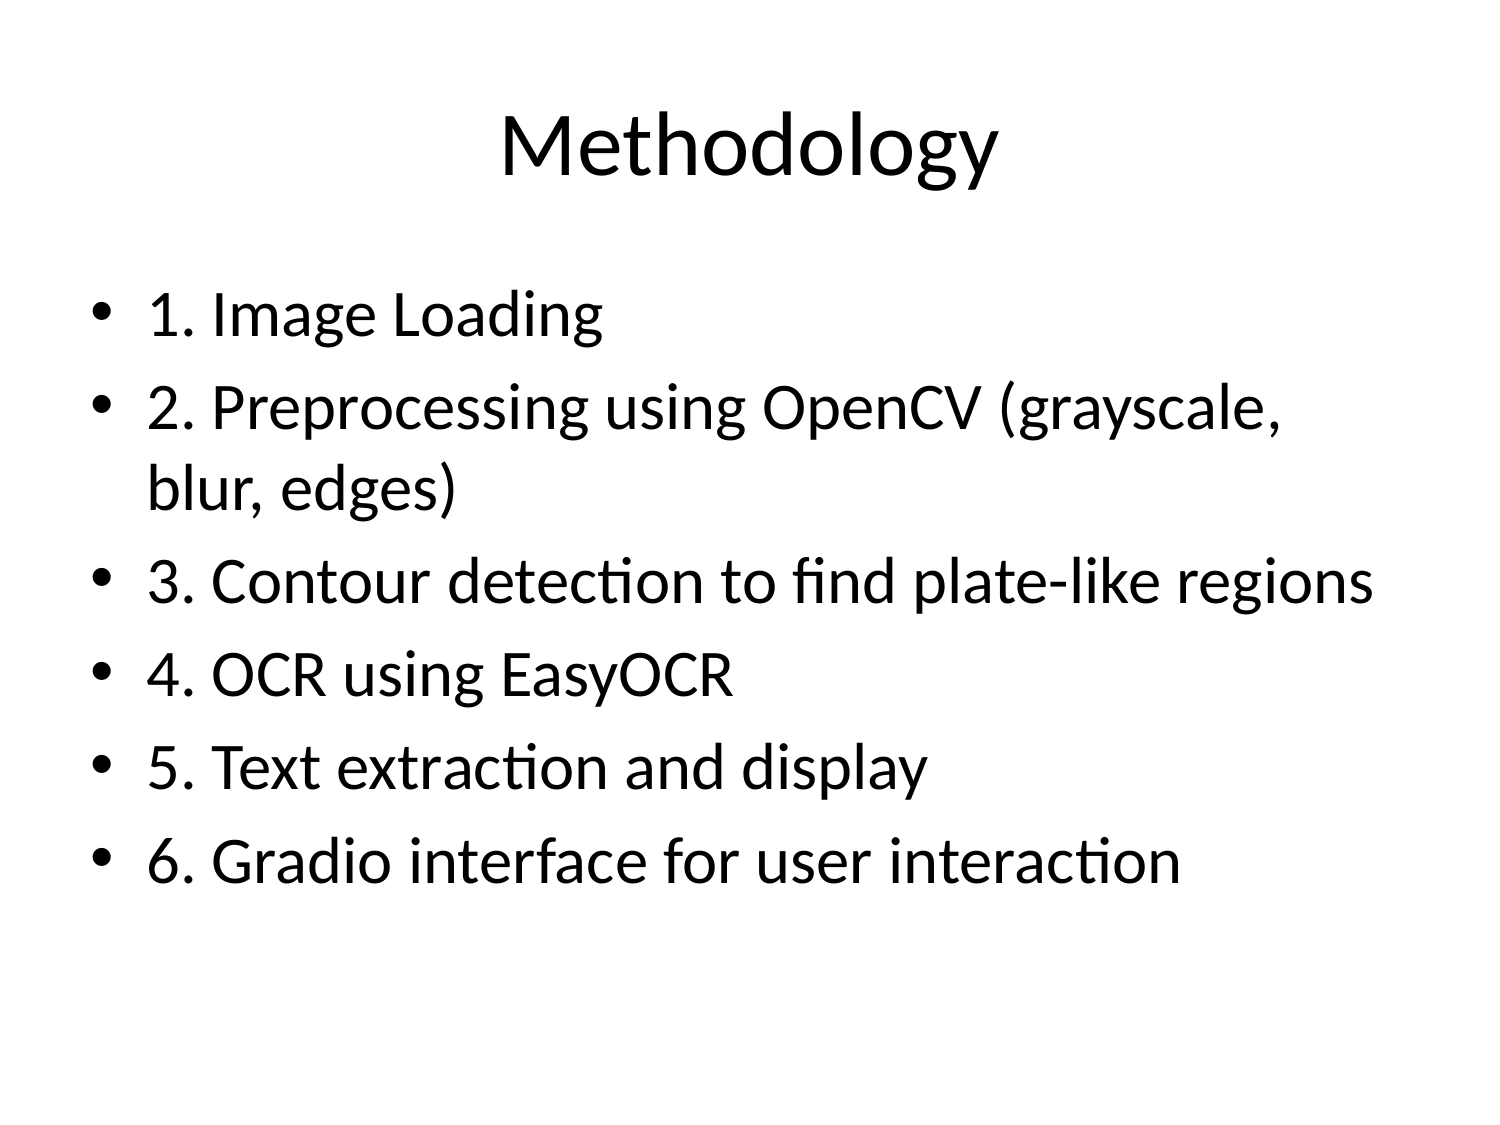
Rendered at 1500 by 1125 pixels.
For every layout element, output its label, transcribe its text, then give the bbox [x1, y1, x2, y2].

list 1. Image Loading 2. Preprocessing using OpenCV (grayscale, blur, edges) 3. Contour detection to find plate-like regions 4. OCR using EasyOCR 5. Text extraction and display 6. Gradio interface for user interaction [75, 262, 1425, 1005]
title Methodology [75, 45, 1425, 233]
